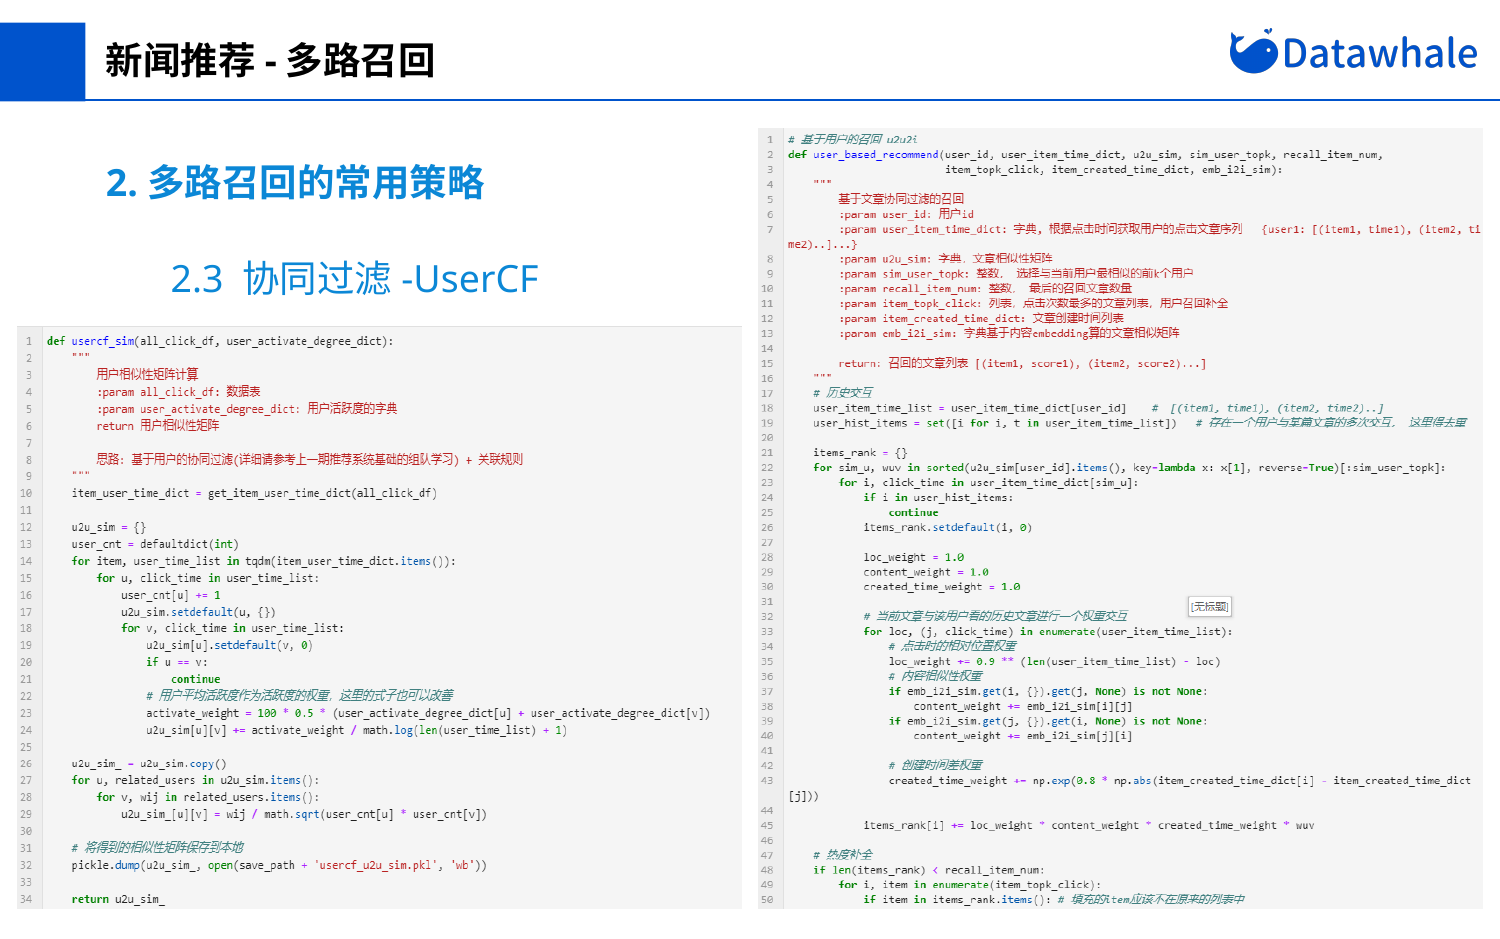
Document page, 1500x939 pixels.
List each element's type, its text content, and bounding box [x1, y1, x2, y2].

text_box 2.3 协同过滤-UserCF [155, 247, 755, 308]
picture [0, 0, 1500, 99]
text_box 新闻推荐-多路召回 [91, 29, 632, 90]
text_box 2.多路召回的常用策略 [91, 151, 632, 212]
picture [0, 101, 1500, 939]
